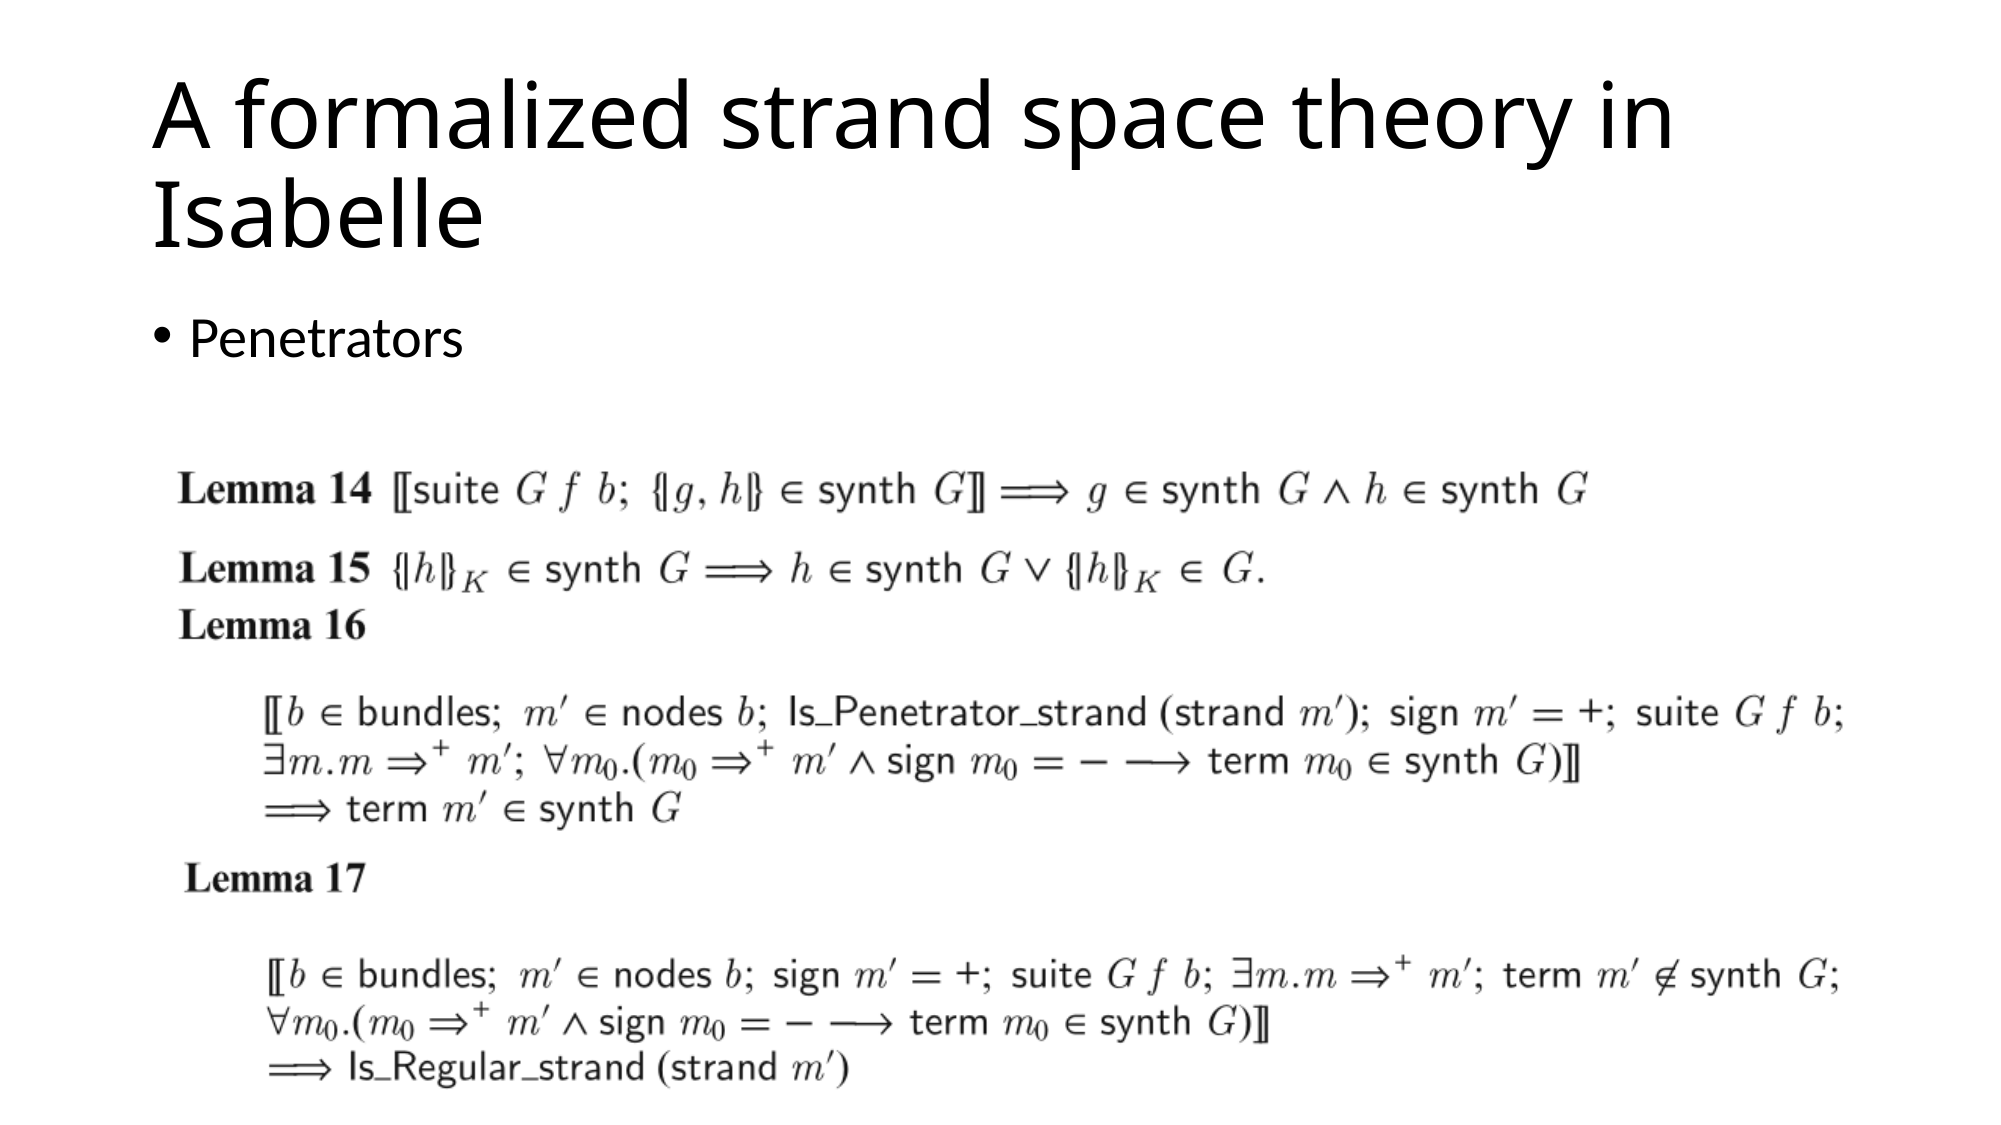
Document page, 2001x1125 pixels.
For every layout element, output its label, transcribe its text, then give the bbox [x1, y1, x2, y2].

picture [165, 535, 1863, 1099]
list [165, 457, 1611, 530]
list Penetrators [137, 299, 988, 1014]
title A formalized strand space theory in Isabelle [137, 59, 1863, 278]
